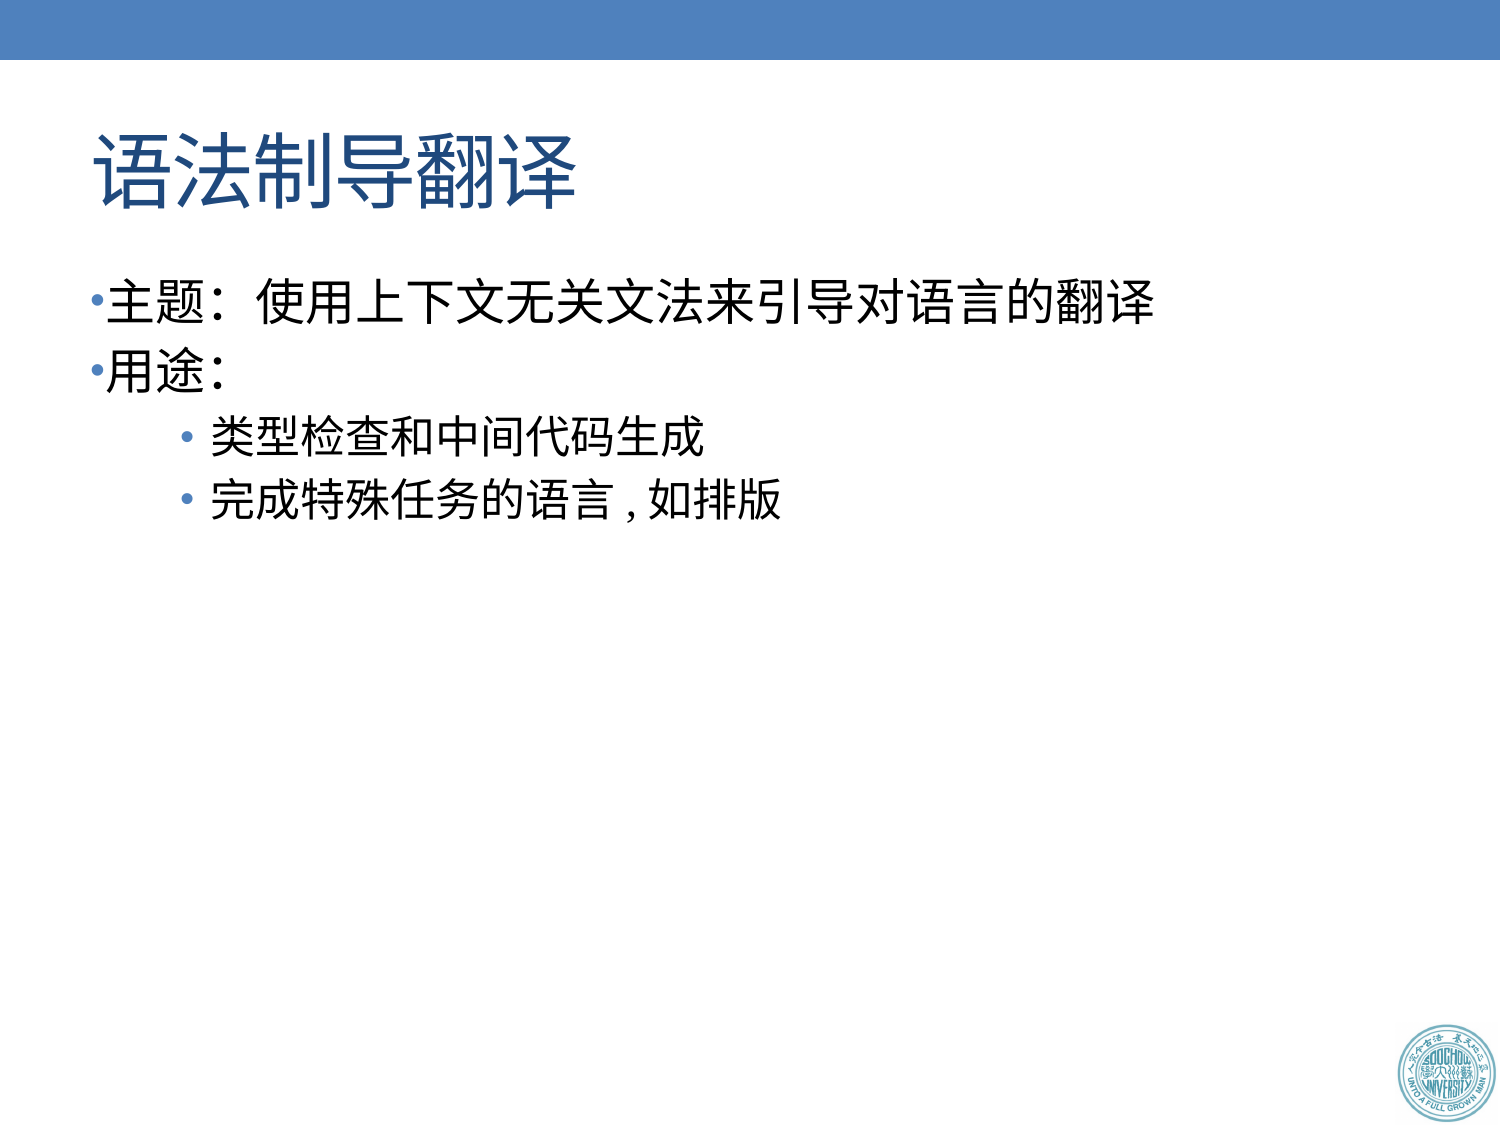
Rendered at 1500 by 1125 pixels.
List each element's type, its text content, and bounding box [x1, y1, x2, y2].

title 语法制导翻译 [75, 87, 1425, 250]
list 主题：使用上下文无关文法来引导对语言的翻译 用途： 类型检查和中间代码生成 完成特殊任务的语言,如排版 [75, 262, 1425, 1063]
